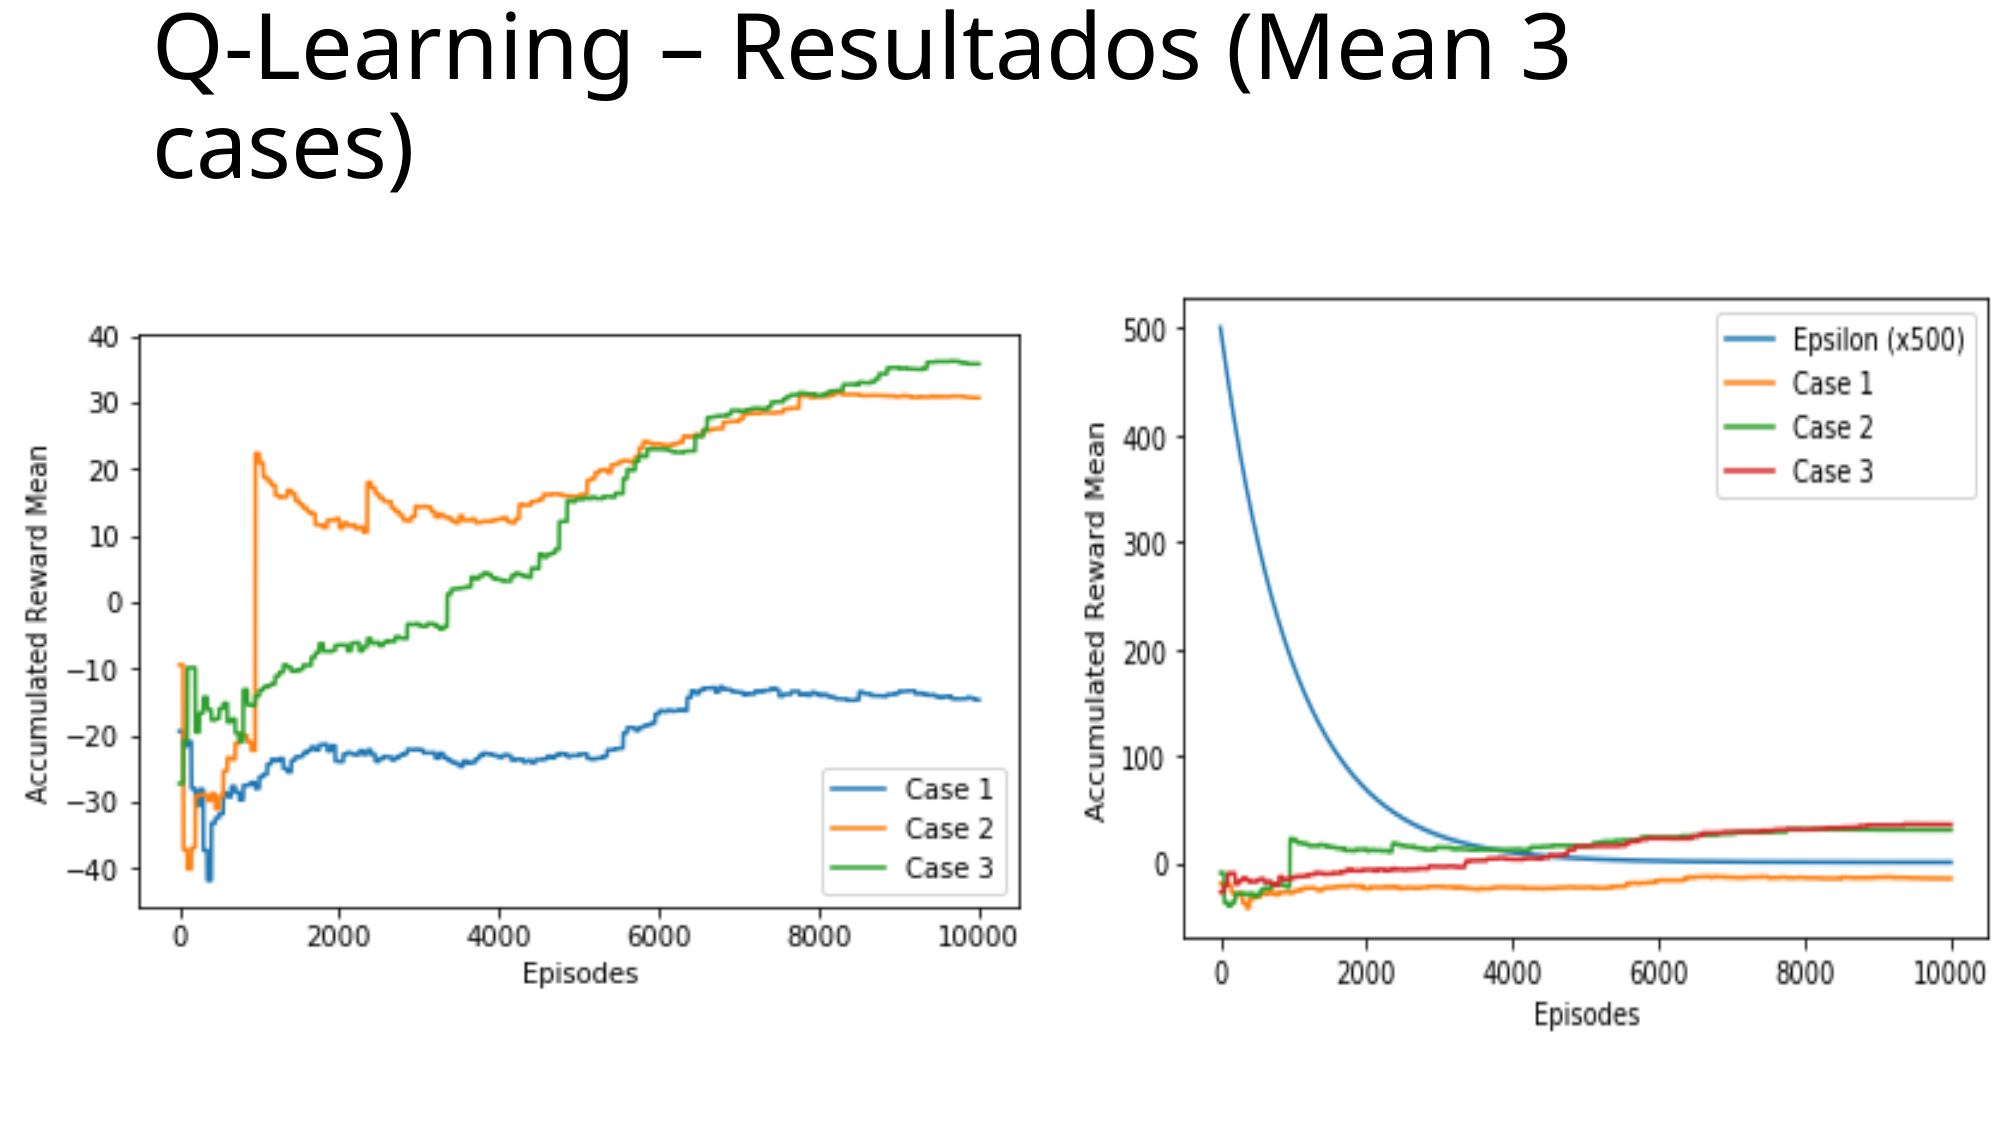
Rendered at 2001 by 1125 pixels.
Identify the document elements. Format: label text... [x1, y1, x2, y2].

title Q-Learning – Resultados (Mean 3 cases) [137, 29, 1863, 170]
picture [1071, 281, 2000, 1035]
picture [0, 306, 1043, 1005]
